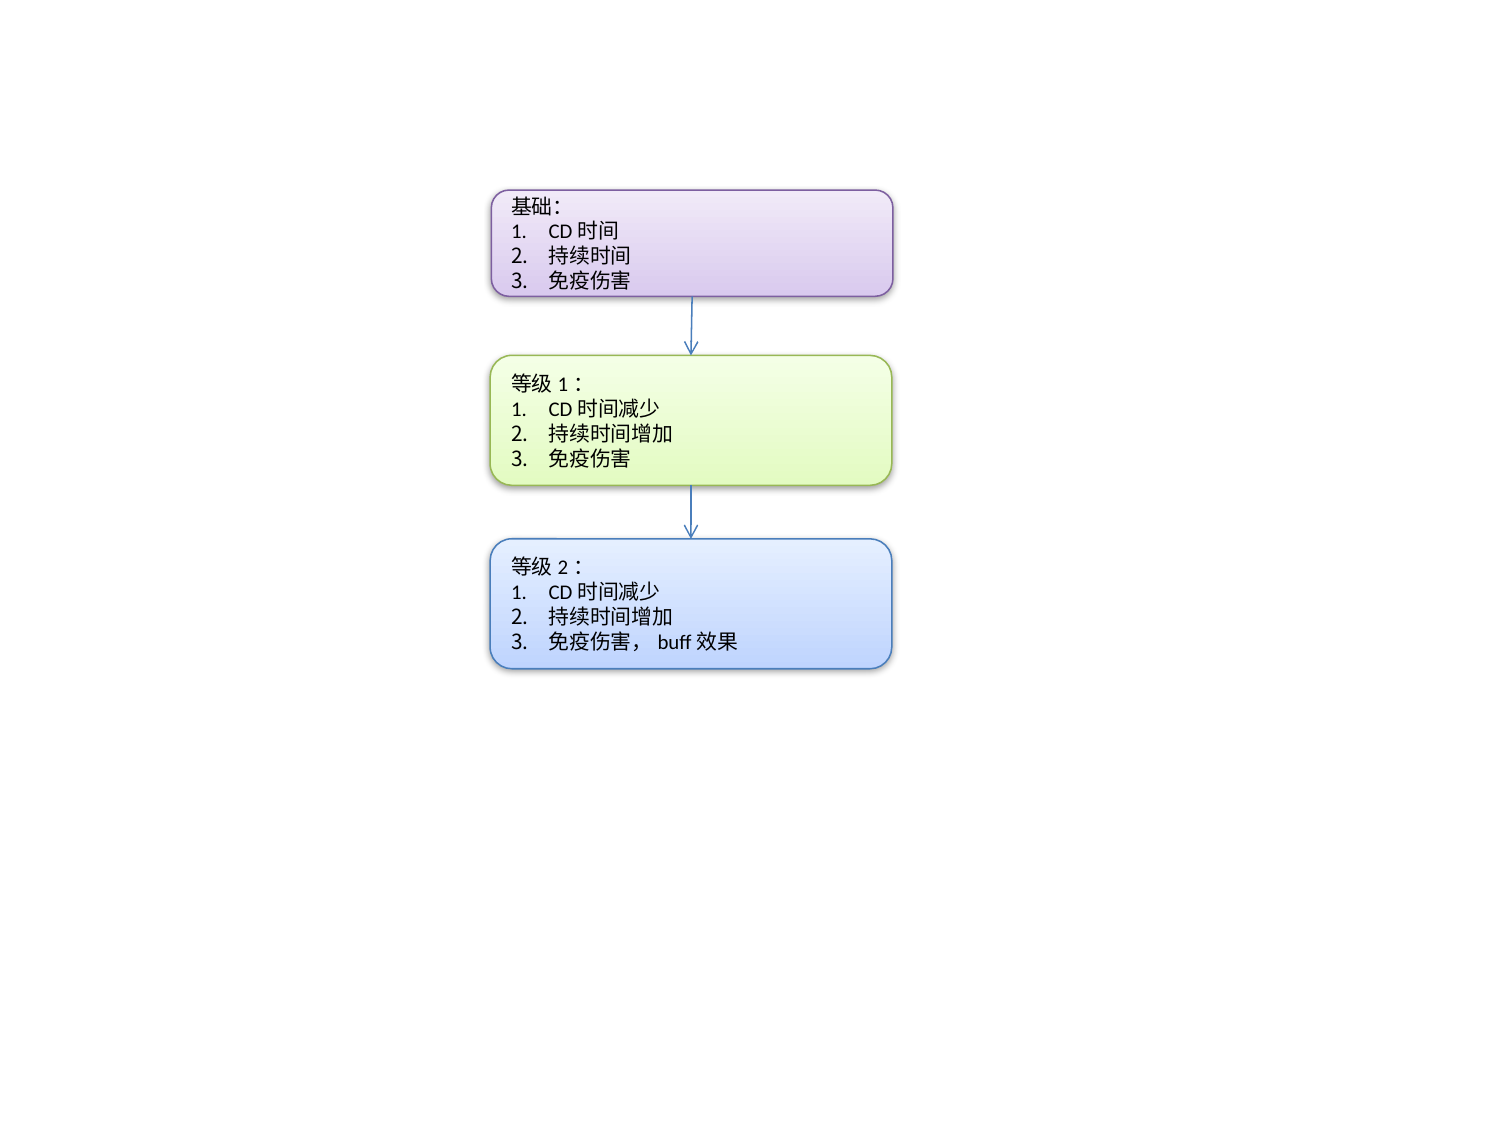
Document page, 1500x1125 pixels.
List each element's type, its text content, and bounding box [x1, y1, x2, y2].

text_box 基础： CD时间 持续时间 免疫伤害 [490, 189, 894, 298]
text_box 等级2： CD时间减少 持续时间增加 免疫伤害，buff效果 [489, 537, 893, 670]
text_box 等级1： CD时间减少 持续时间增加 免疫伤害 [489, 354, 893, 487]
